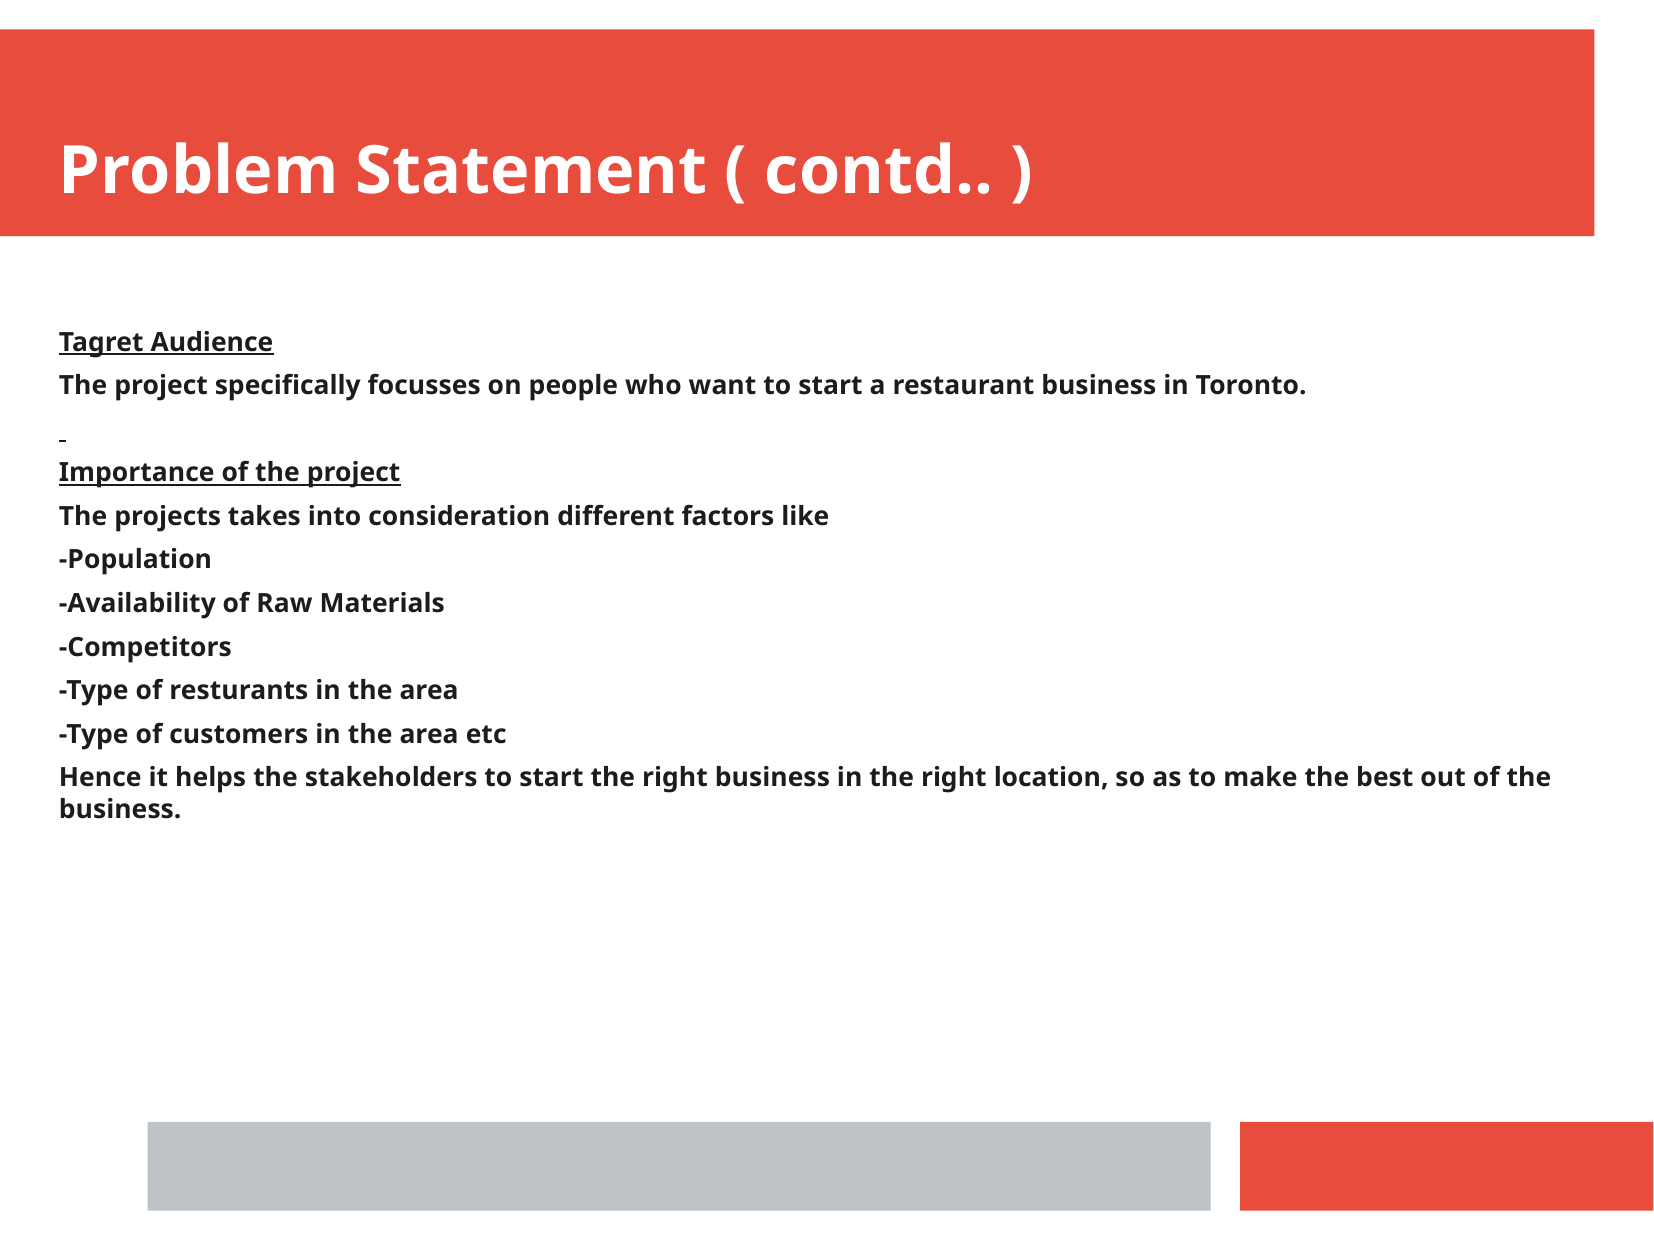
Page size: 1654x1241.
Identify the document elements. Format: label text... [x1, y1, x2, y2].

text_box Tagret Audience The project specifically focusses on people who want to start a restaurant business in Toronto. Importance of the project The projects takes into consideration different factors like -Population -Availability of Raw Materials -Competitors -Type of resturants in the area -Type of customers in the area etc Hence it helps the stakeholders to start the right business in the right location, so as to make the best out of the business. [58, 324, 1565, 1093]
text_box Problem Statement ( contd.. ) [58, 58, 1595, 207]
